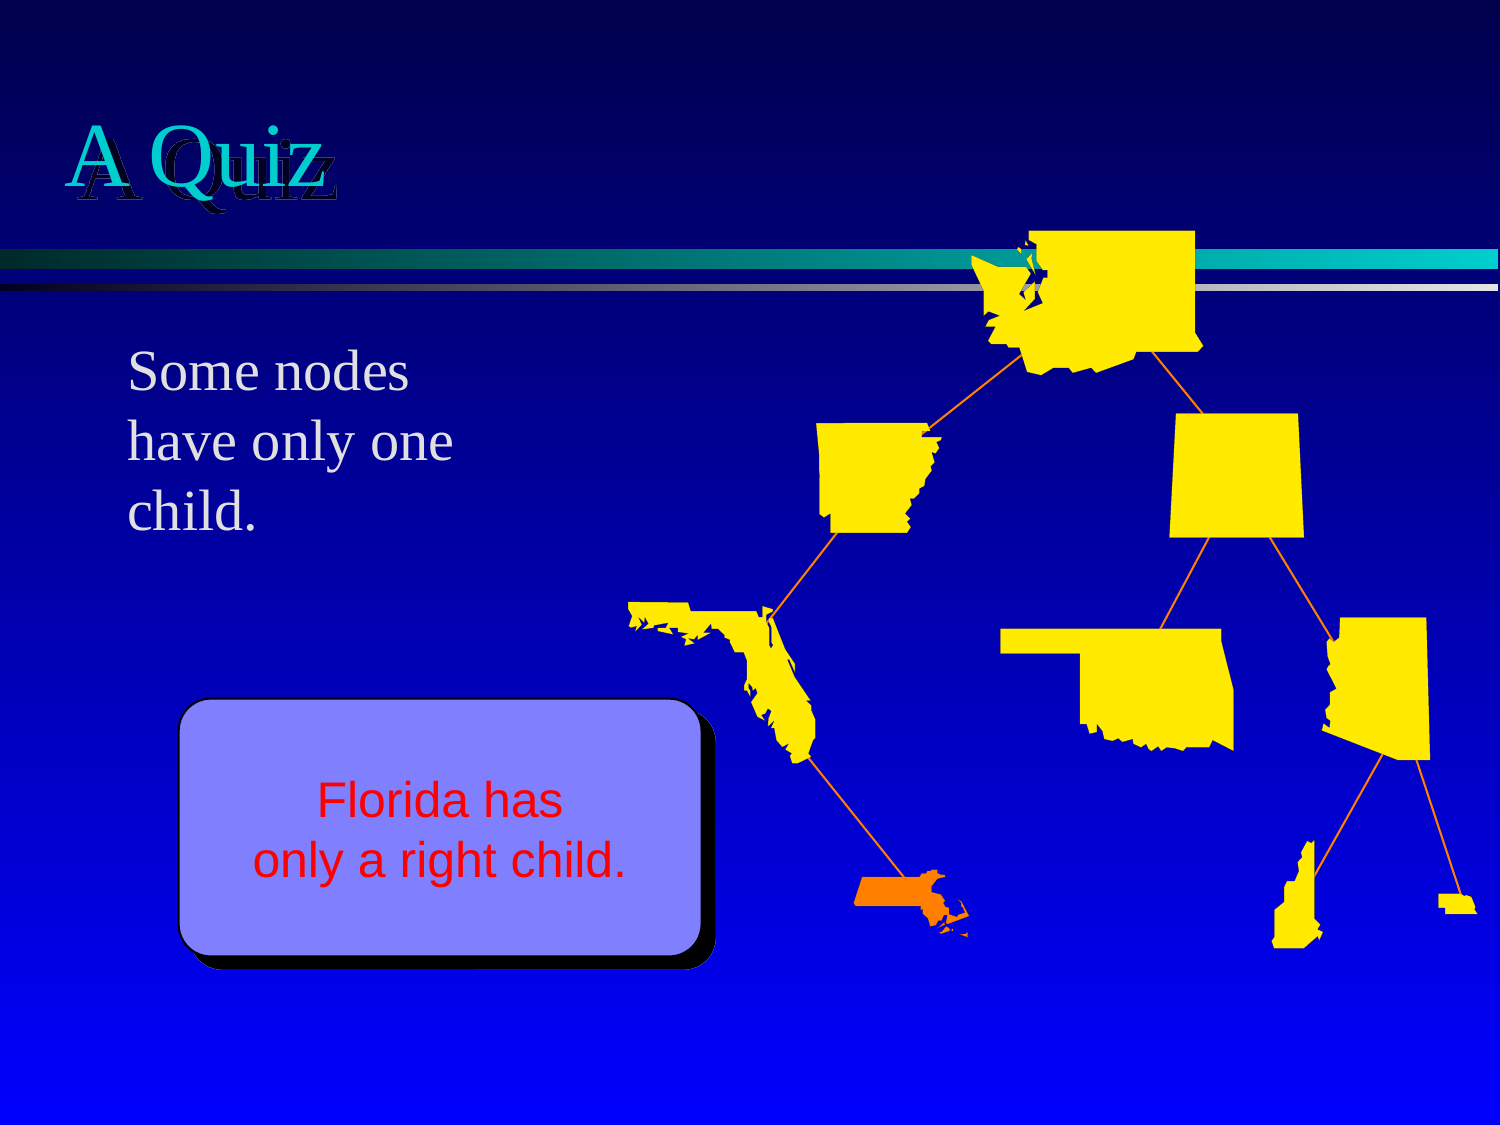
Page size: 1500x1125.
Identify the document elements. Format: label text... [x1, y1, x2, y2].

picture [998, 622, 1236, 758]
picture [1166, 411, 1311, 540]
picture [625, 599, 824, 765]
picture [1437, 892, 1479, 916]
picture [1319, 614, 1436, 763]
picture [852, 865, 971, 941]
picture [969, 223, 1206, 383]
title A Quiz [49, 55, 1326, 245]
text_box Florida has only a right child. [178, 698, 702, 957]
picture [1269, 838, 1326, 950]
list Some nodes have only one child. [111, 324, 523, 1054]
picture [814, 421, 948, 535]
